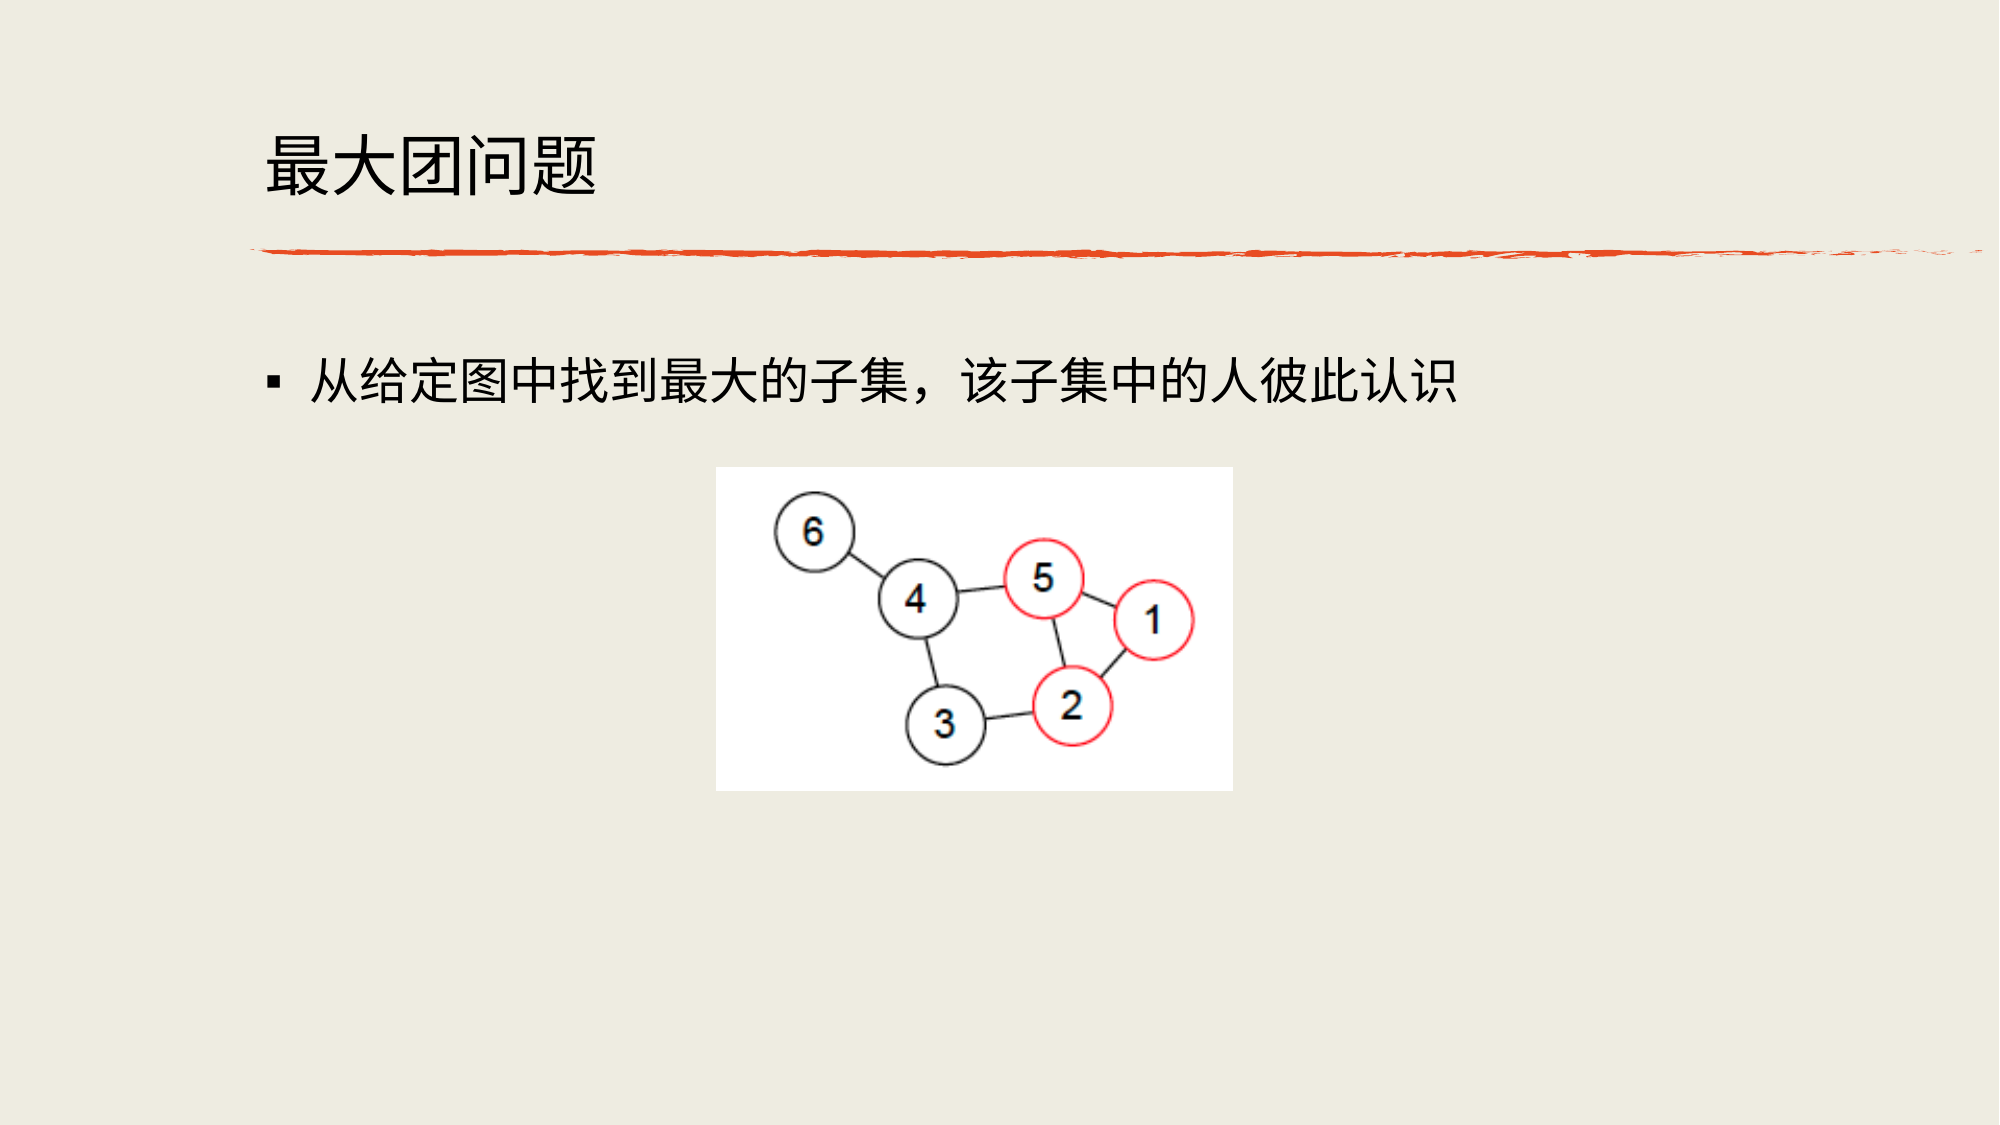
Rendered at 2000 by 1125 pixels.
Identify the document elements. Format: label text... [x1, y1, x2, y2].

title 最大团问题 [249, 45, 1750, 213]
picture [716, 467, 1233, 791]
list 从给定图中找到最⼤的⼦集，该⼦集中的⼈彼此认识 [249, 312, 1750, 1013]
